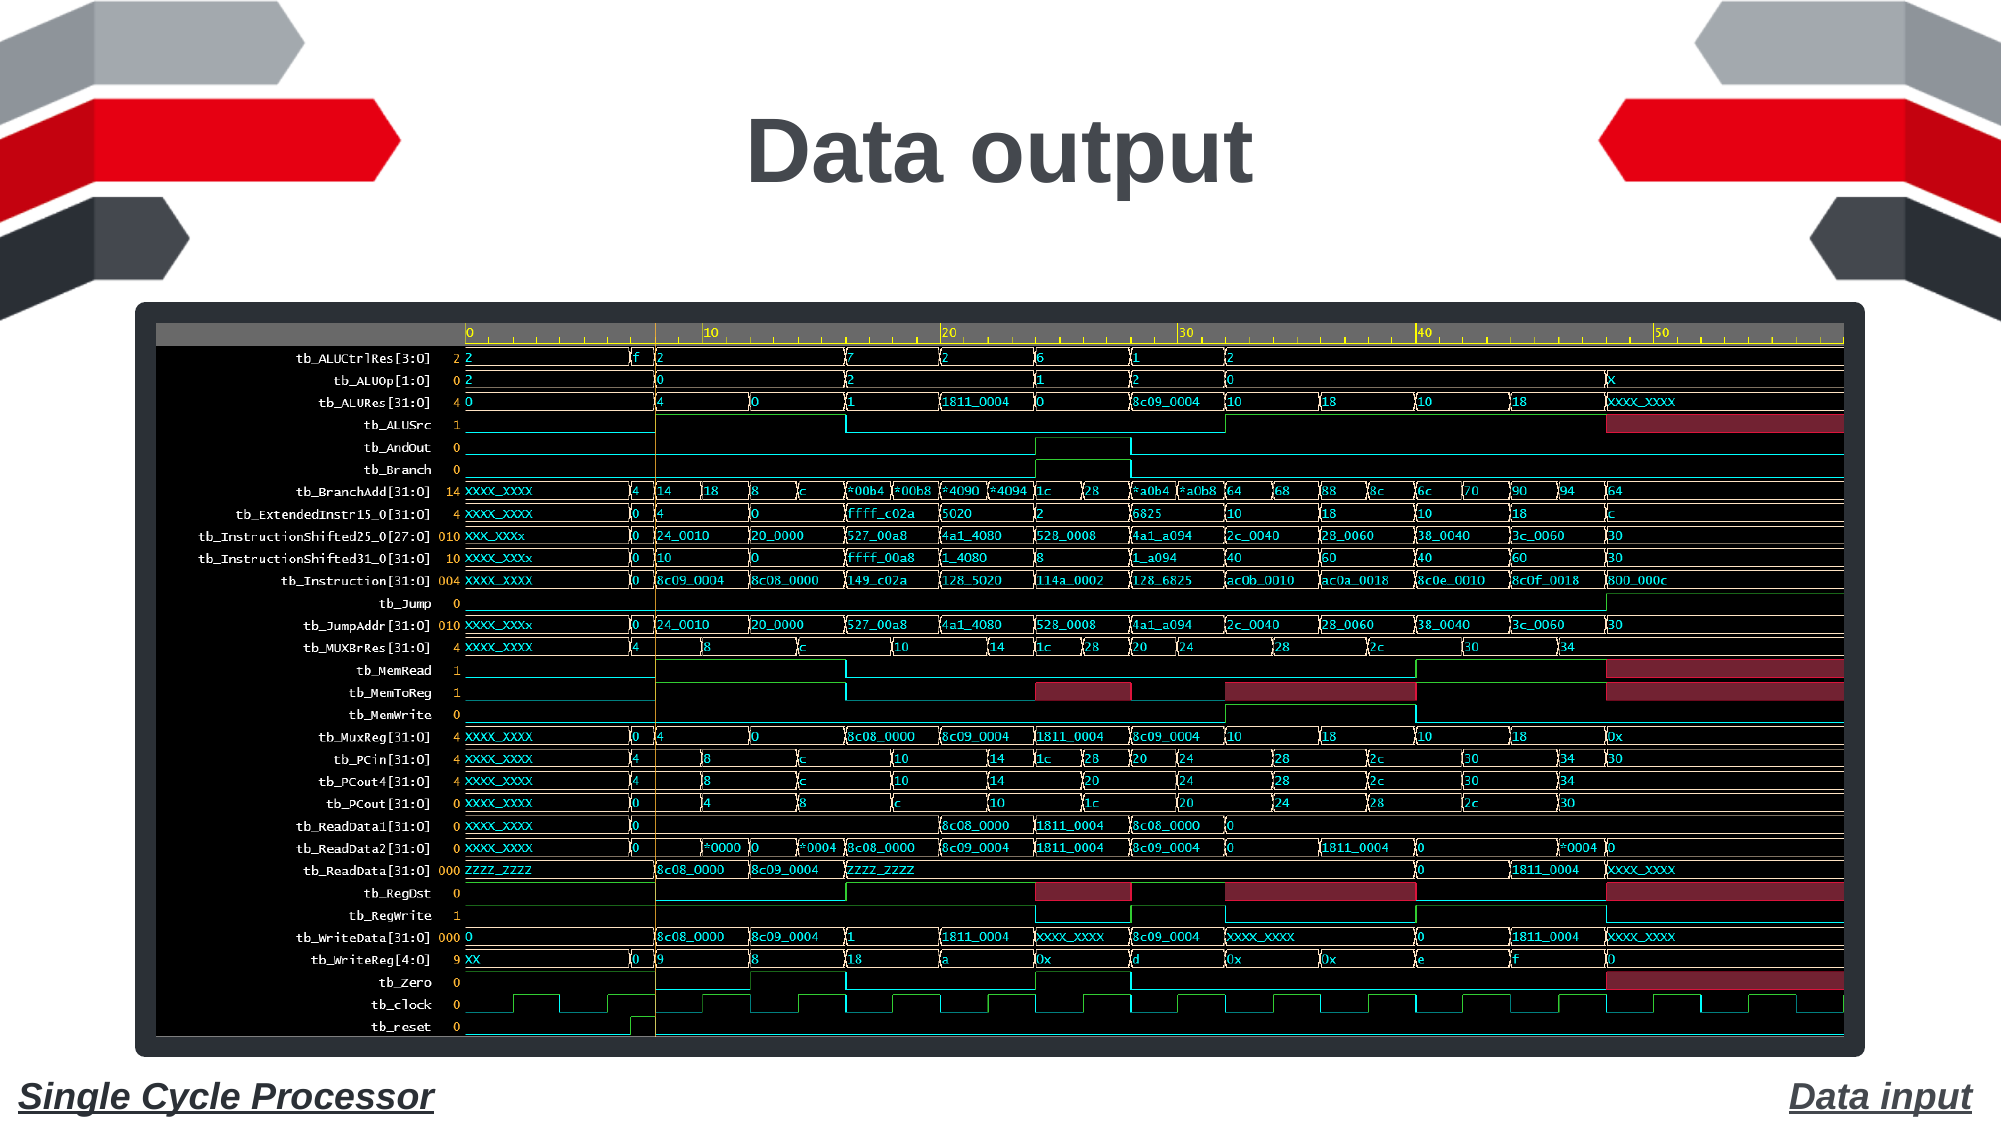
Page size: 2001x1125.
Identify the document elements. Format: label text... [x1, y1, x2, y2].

text_box Data input [1774, 1064, 2000, 1125]
text_box Data output [730, 83, 1270, 209]
picture [1584, 0, 2001, 335]
text_box Single Cycle Processor [0, 1064, 453, 1125]
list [155, 322, 1845, 1037]
picture [0, 0, 416, 335]
